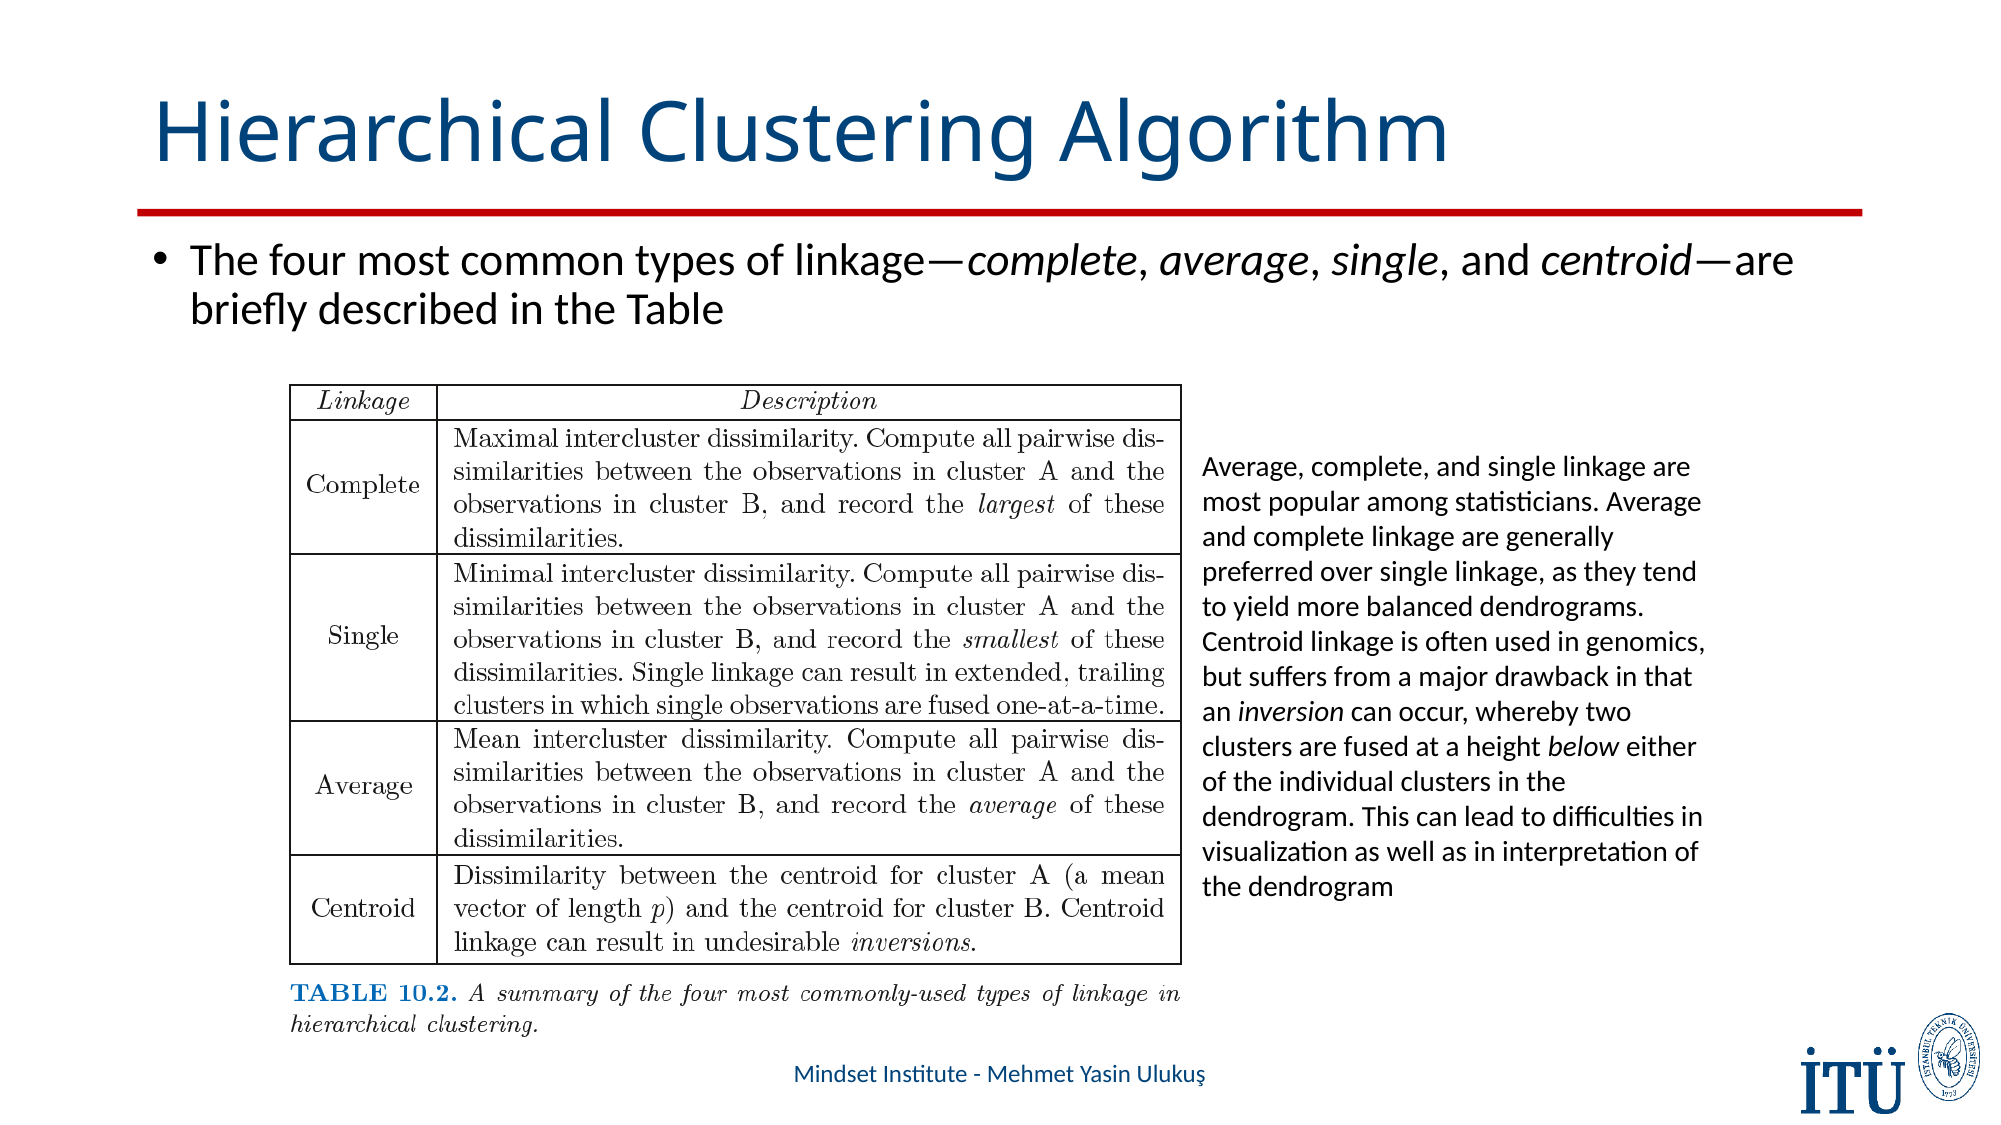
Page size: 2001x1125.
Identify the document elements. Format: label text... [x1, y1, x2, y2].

title Hierarchical Clustering Algorithm [137, 59, 1863, 209]
picture [274, 375, 1191, 1044]
list The four most common types of linkage—complete, average, single, and centroid—are briefly described in the Table [137, 227, 1863, 1036]
picture [1801, 1013, 1980, 1114]
text_box Average, complete, and single linkage are most popular among statisticians. Average and complete linkage are generally preferred over single linkage, as they tend to yield more balanced dendrograms. Centroid linkage is often used in genomics, but suffers from a major drawback in that an inversion can occur, whereby two clusters are fused at a height below either of the individual clusters in the dendrogram. This can lead to difficulties in visualization as well as in interpretation of the dendrogram [1191, 440, 1725, 910]
footer Mindset Institute - Mehmet Yasin Ulukuş [662, 1042, 1338, 1103]
